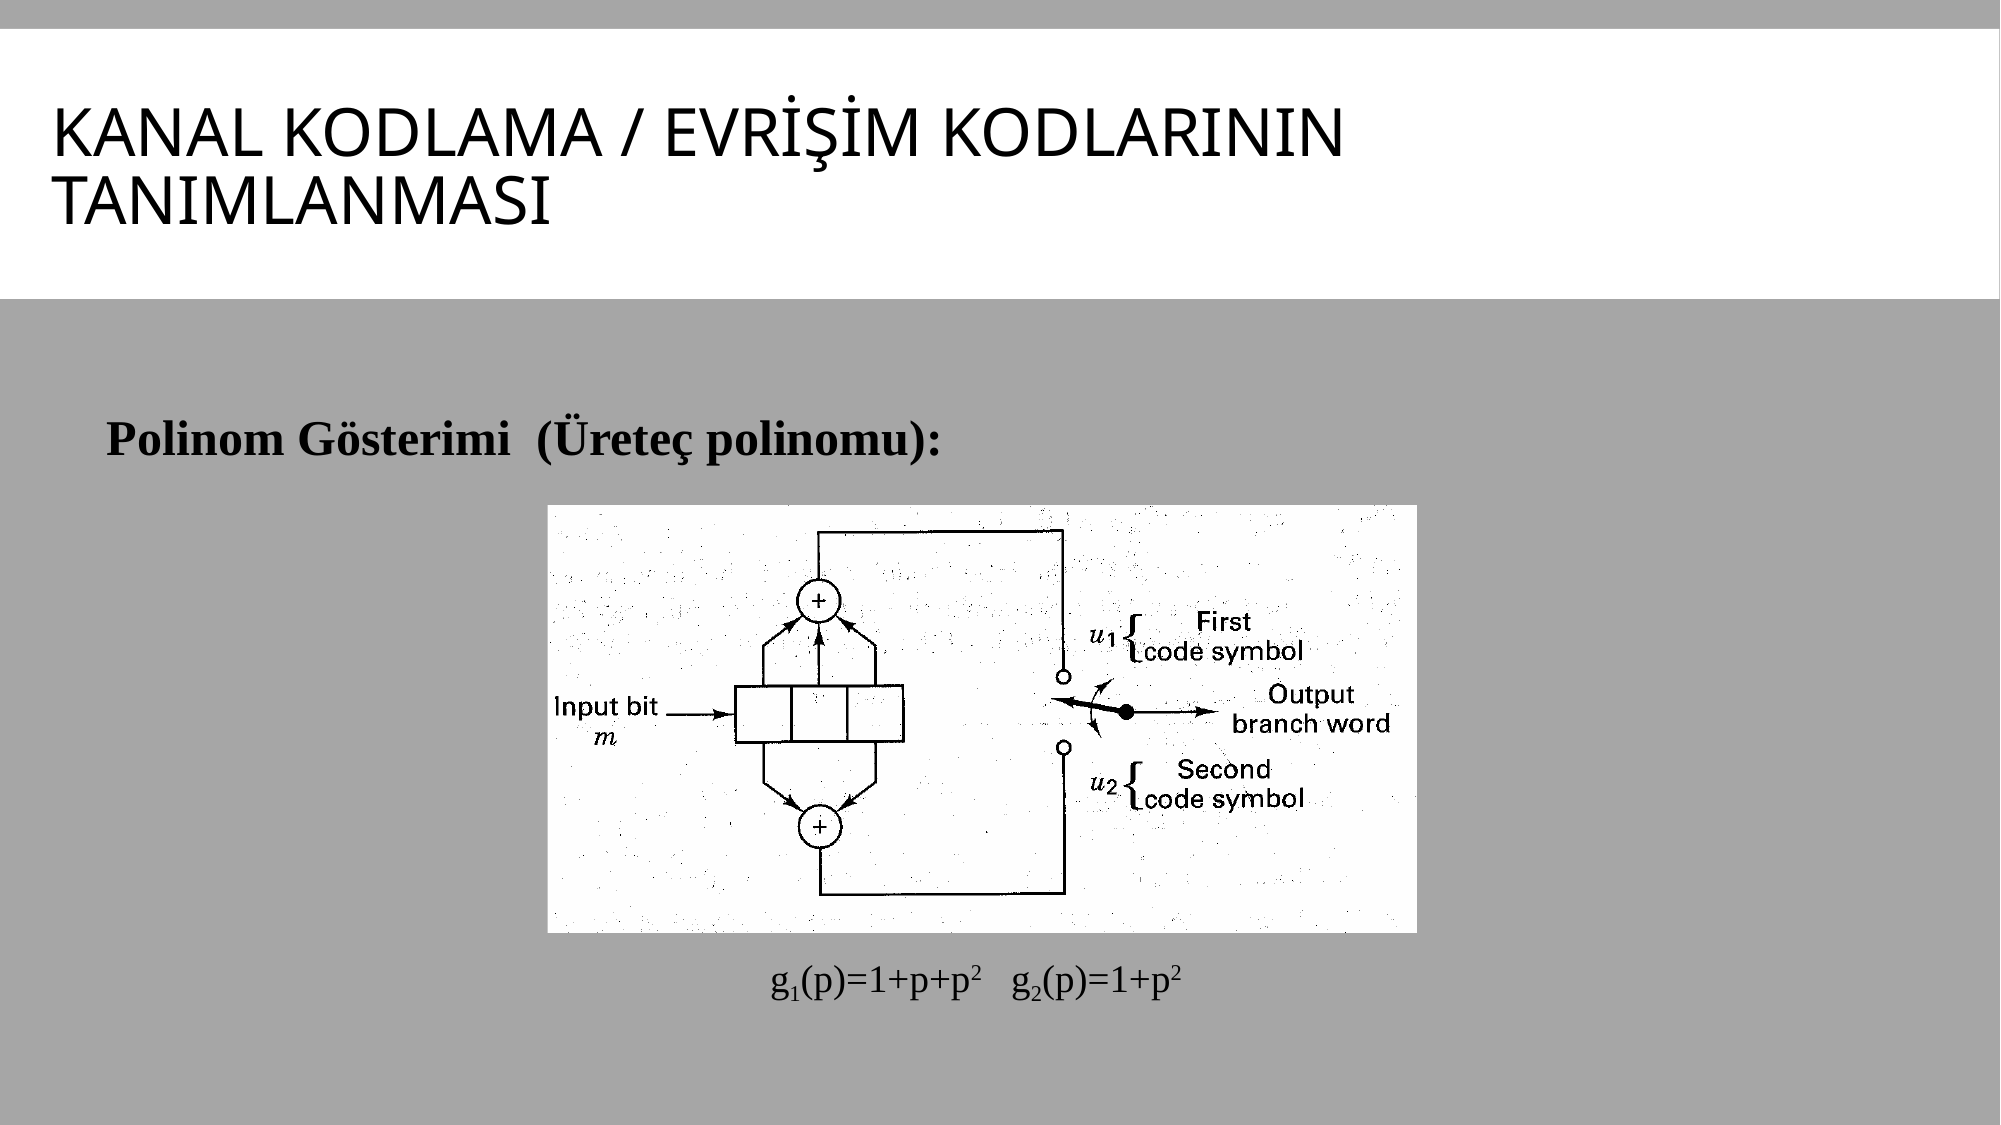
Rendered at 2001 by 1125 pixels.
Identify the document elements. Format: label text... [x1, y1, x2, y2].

list Polinom Gösterimi (Üreteç polinomu): [91, 404, 1367, 493]
text_box g1(p)=1+p+p2 g2(p)=1+p2 [754, 945, 1251, 1046]
title Kanal kodlama / evrişim kodlarının tanımlanması [36, 46, 1803, 295]
picture [547, 504, 1418, 934]
